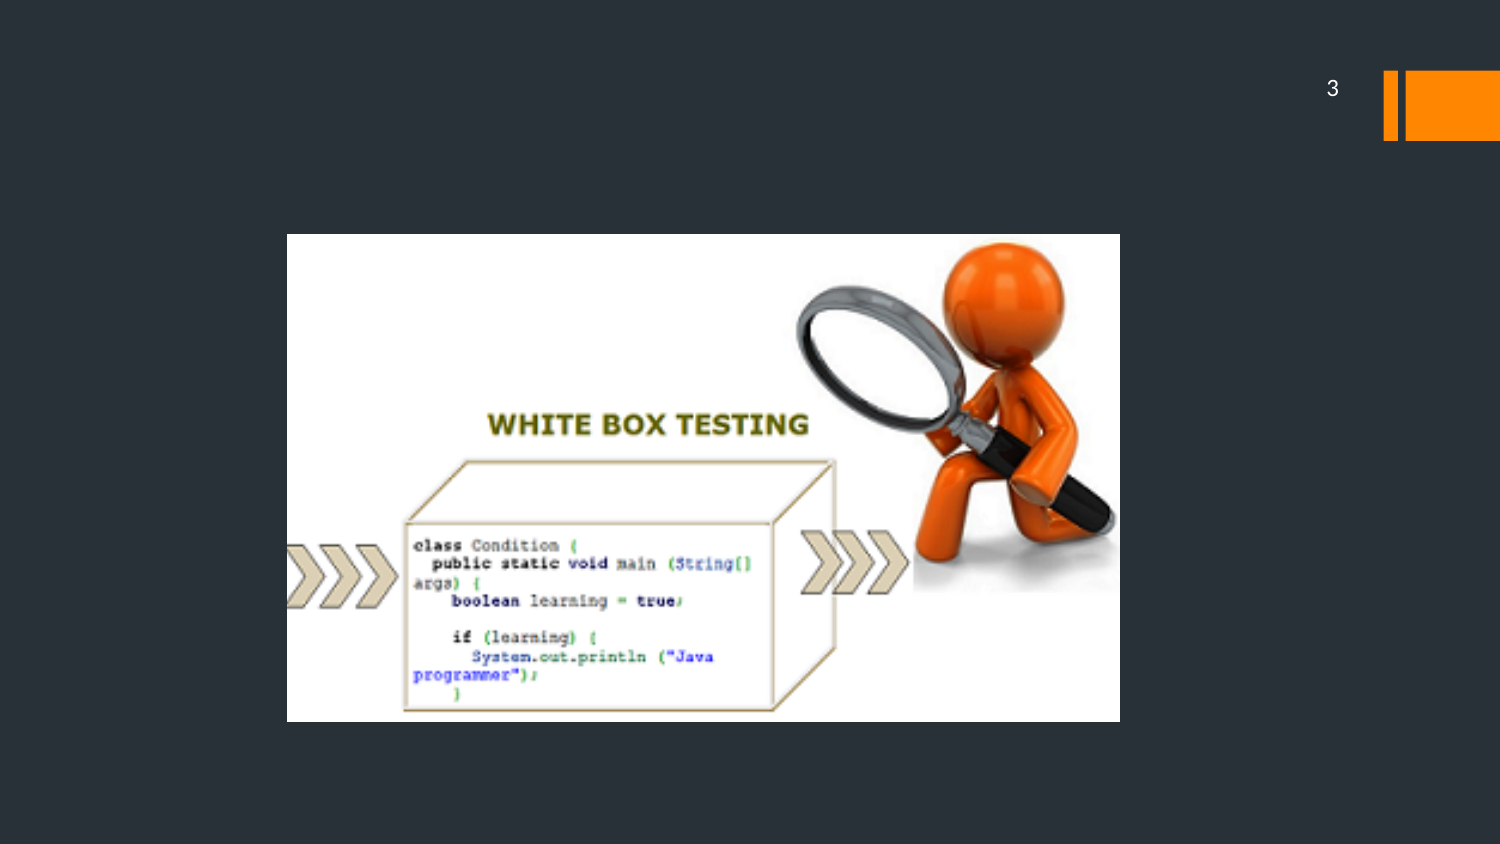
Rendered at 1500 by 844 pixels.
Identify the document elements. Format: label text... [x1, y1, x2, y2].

slide_number 3 [1199, 67, 1355, 105]
picture [286, 233, 1120, 723]
